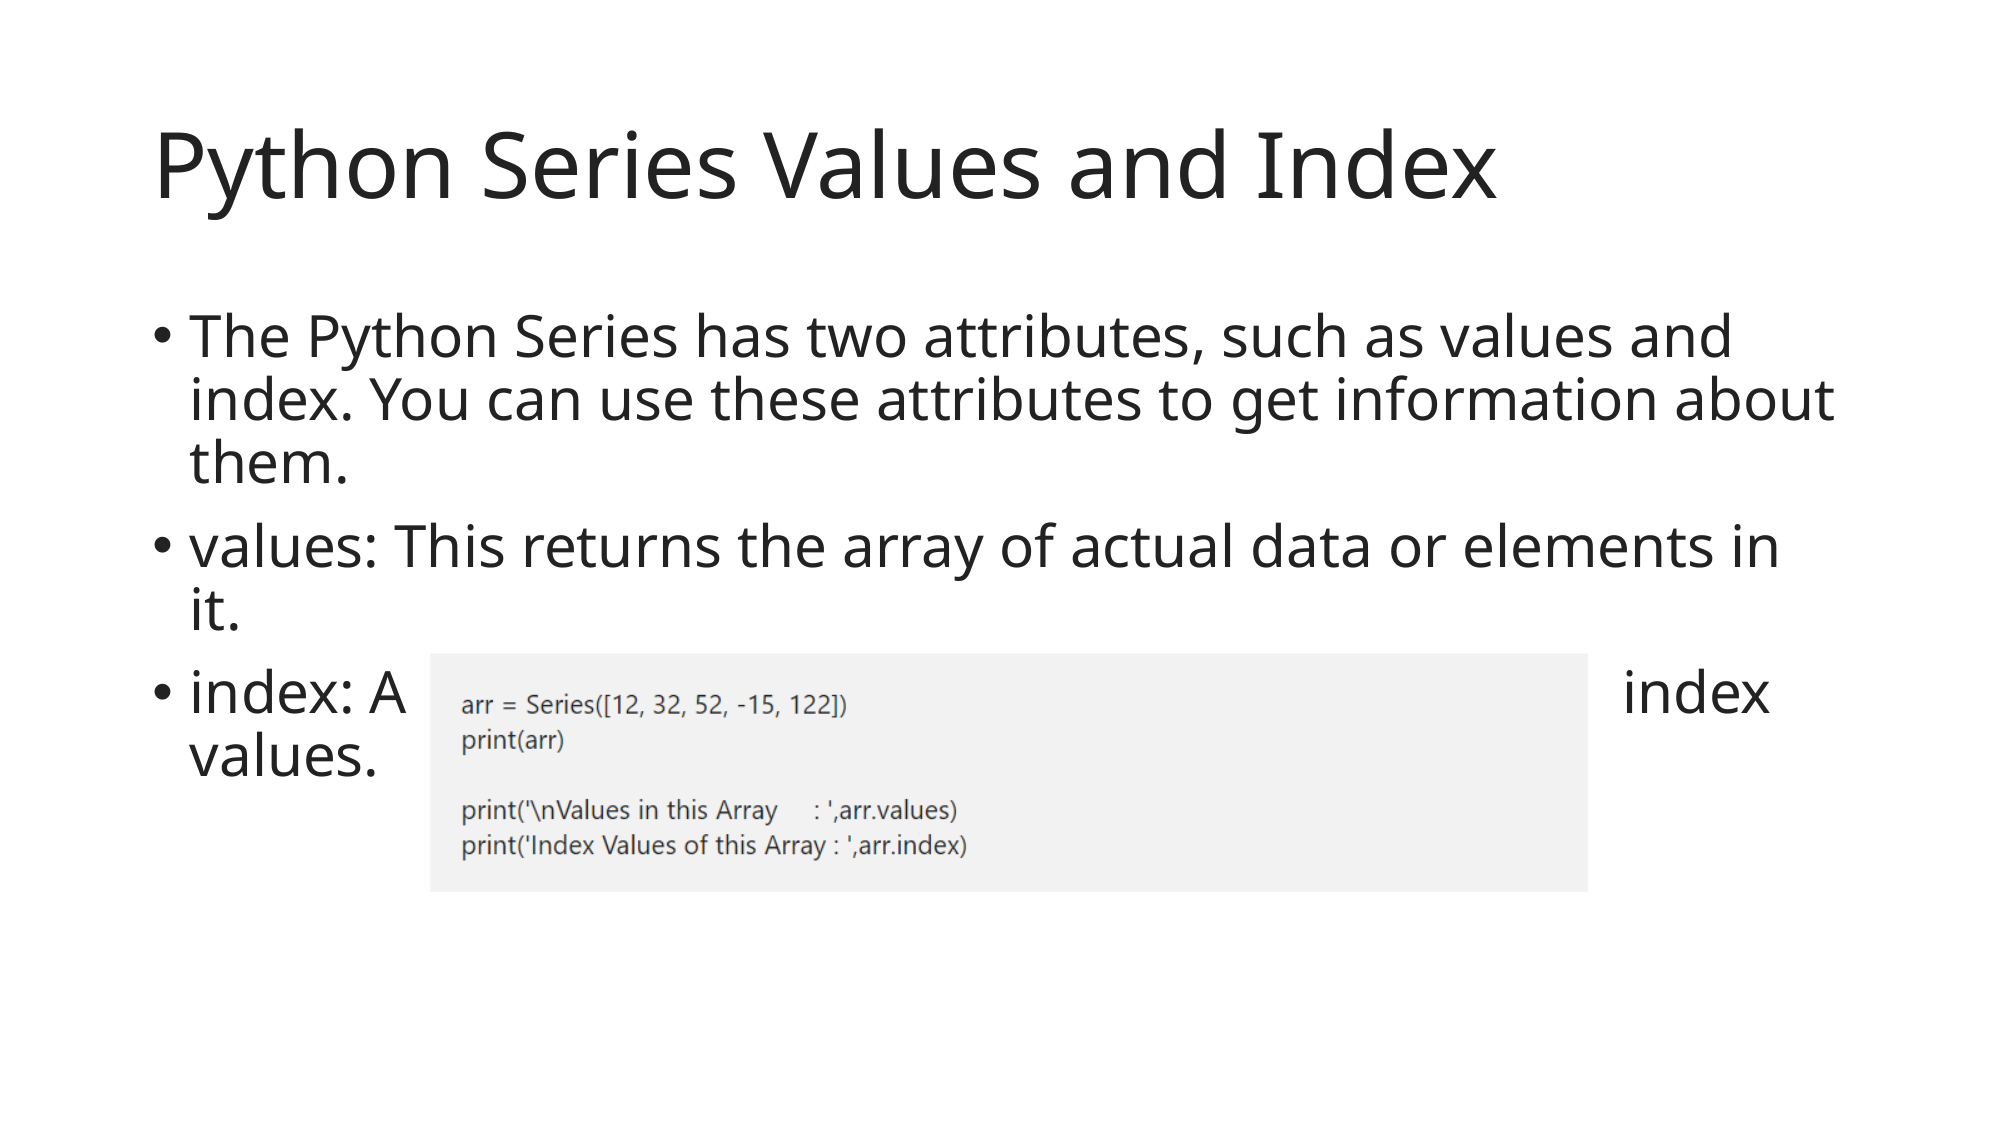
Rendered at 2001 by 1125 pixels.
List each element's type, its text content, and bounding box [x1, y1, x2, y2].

title Python Series Values and Index [137, 59, 1863, 278]
picture [408, 631, 1613, 902]
list The Python Series has two attributes, such as values and index. You can use these attributes to get information about them. values: This returns the array of actual data or elements in it. index: As the name suggests, this object returns the index values. [137, 299, 1863, 1014]
